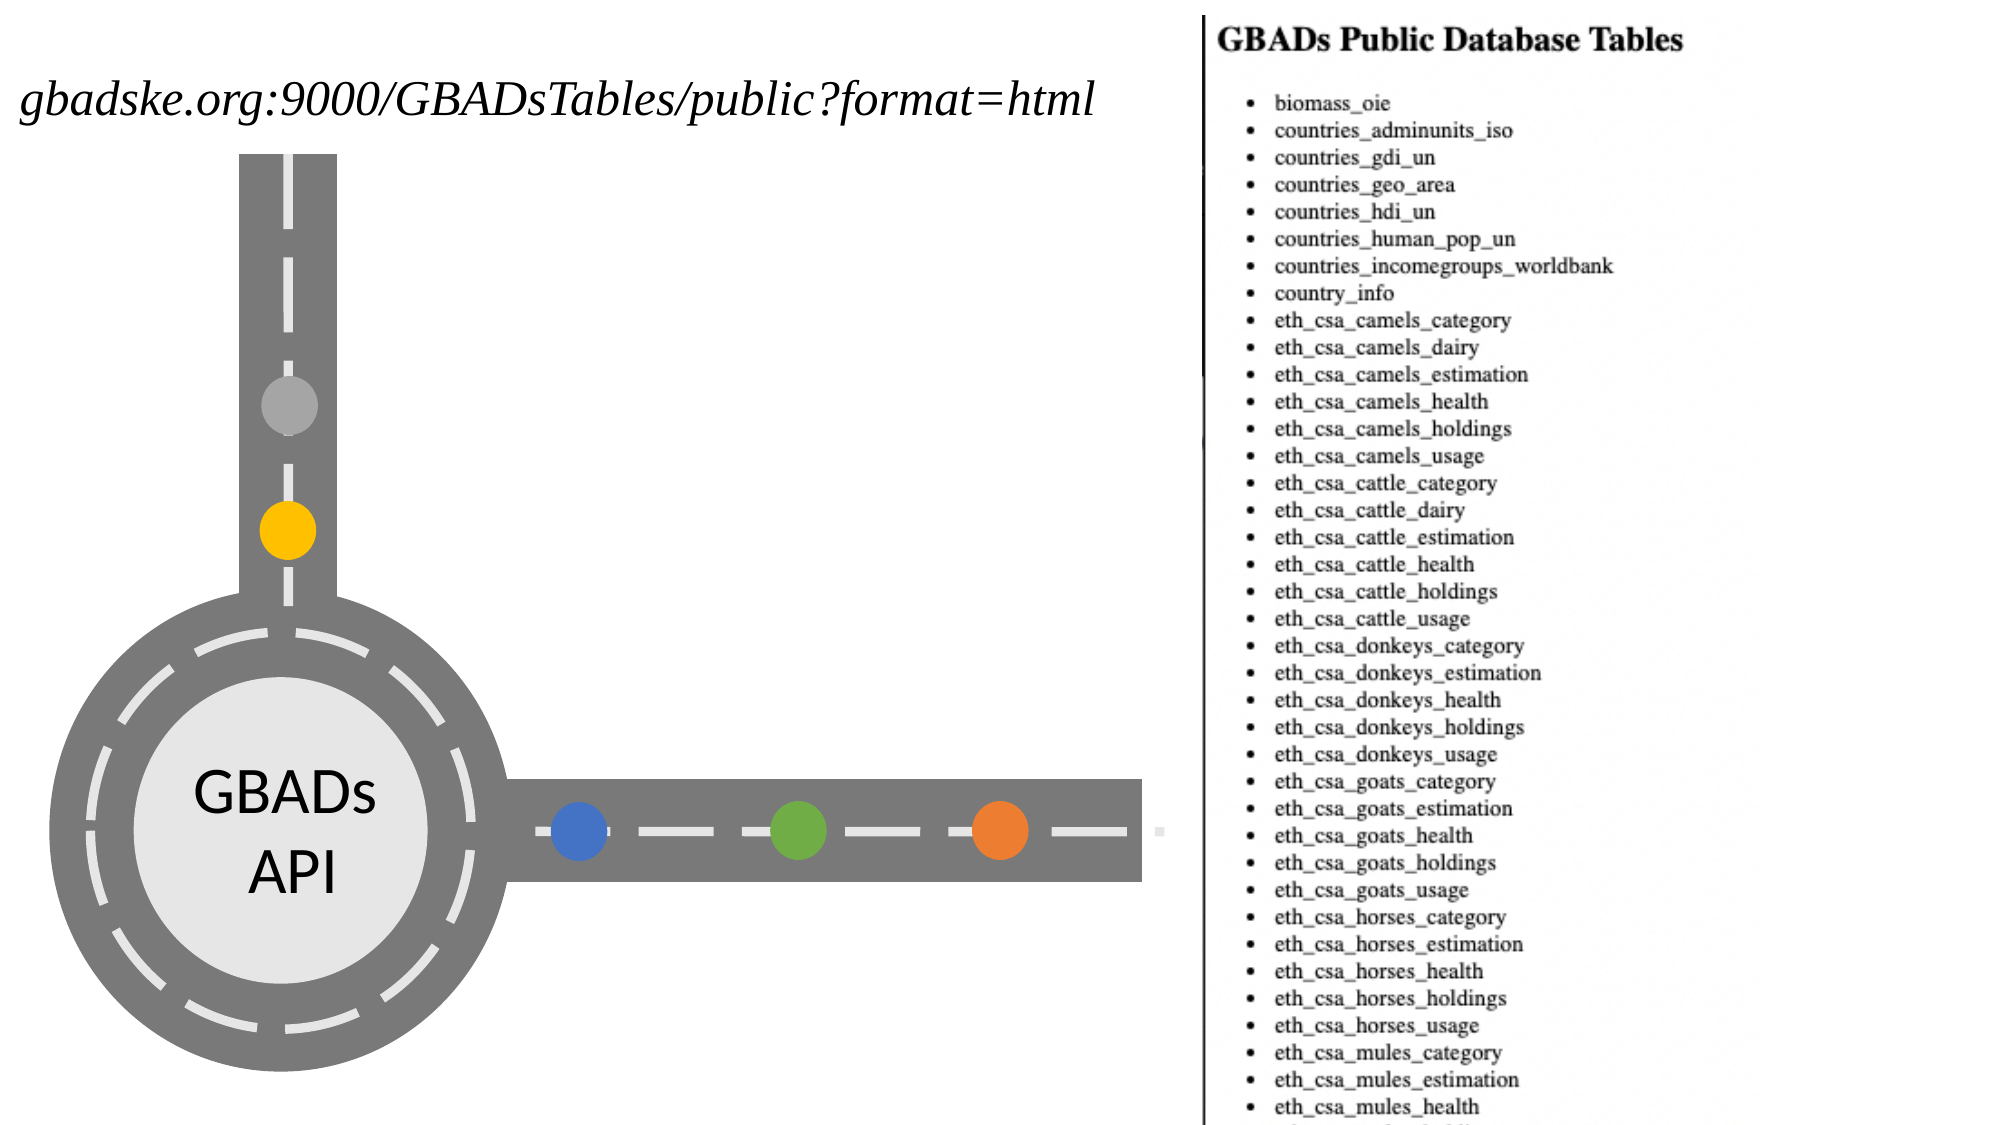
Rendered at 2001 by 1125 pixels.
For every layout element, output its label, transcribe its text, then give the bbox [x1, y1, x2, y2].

picture [1202, 15, 1762, 1125]
text_box gbadske.org:9000/GBADsTables/public?format=html [4, 58, 1112, 134]
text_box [49, 153, 1165, 1072]
